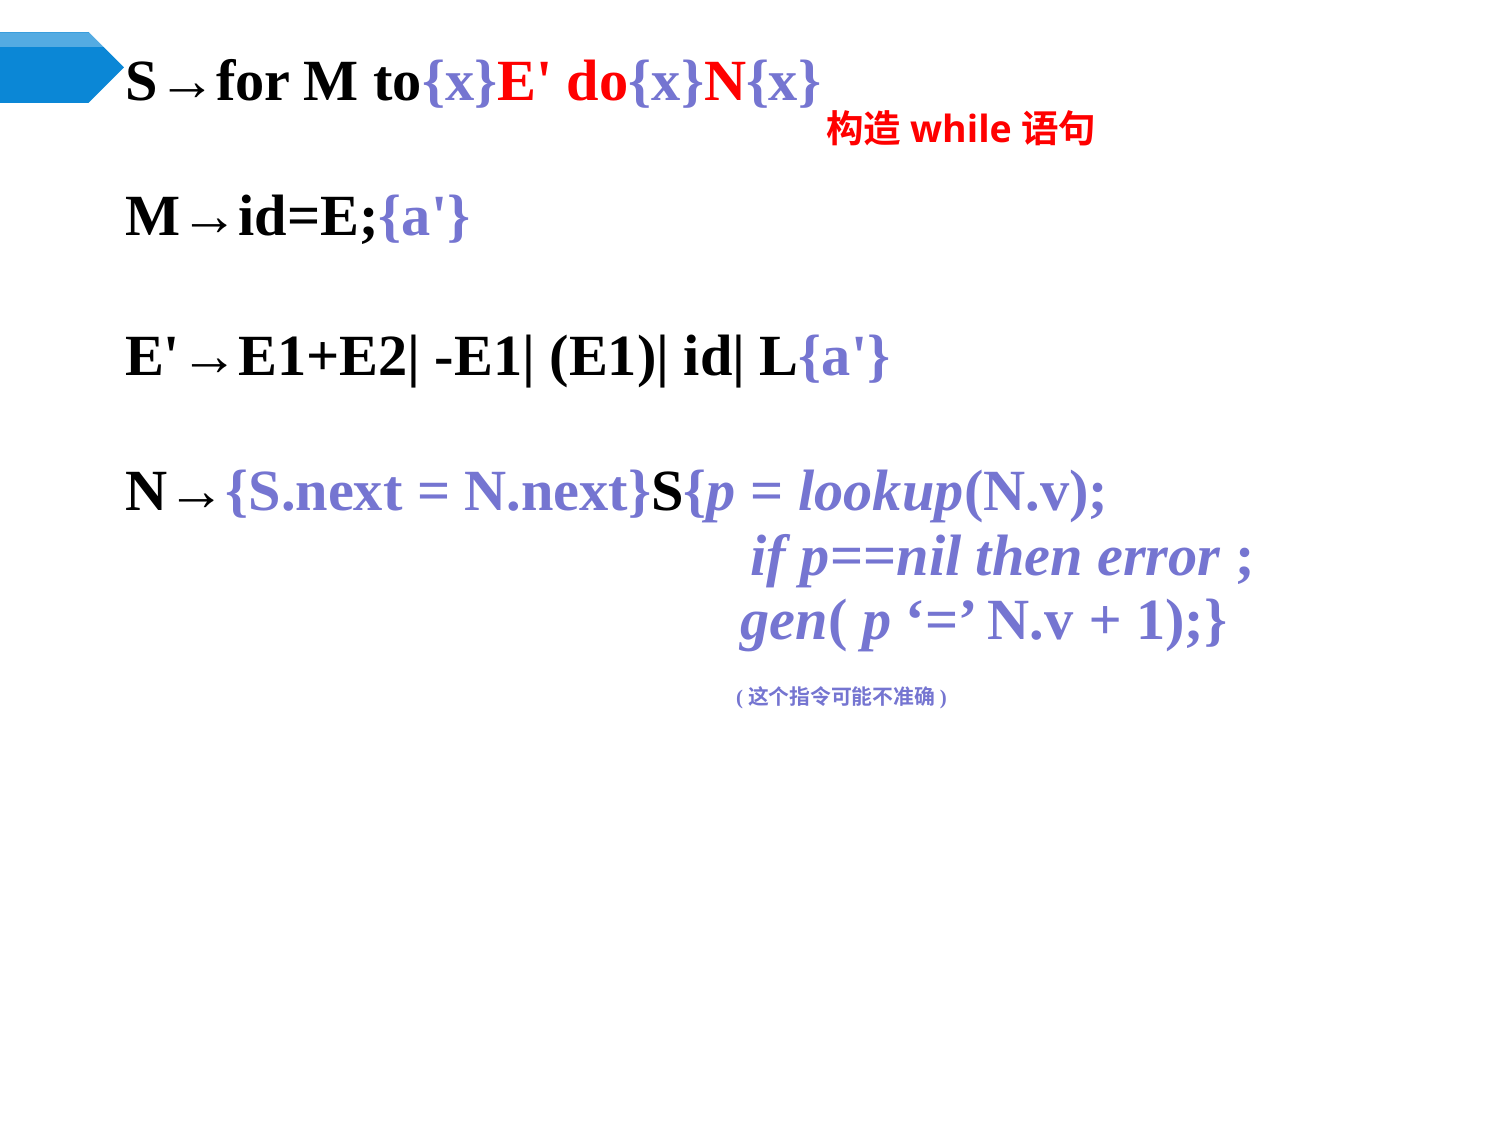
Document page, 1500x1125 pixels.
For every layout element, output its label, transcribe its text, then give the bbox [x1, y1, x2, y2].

text_box 构造while语句 [811, 80, 1111, 158]
text_box S→for M to{x}E' do{x}N{x} M→id=E;{a'} E'→E1+E2| -E1| (E1)| id| L{a'} N→{S.next = N.next}S{p = lookup(N.v); if p==nil then error ; gen( p ‘=’ N.v + 1);} (这个指令可能不准确) [110, 35, 1475, 724]
